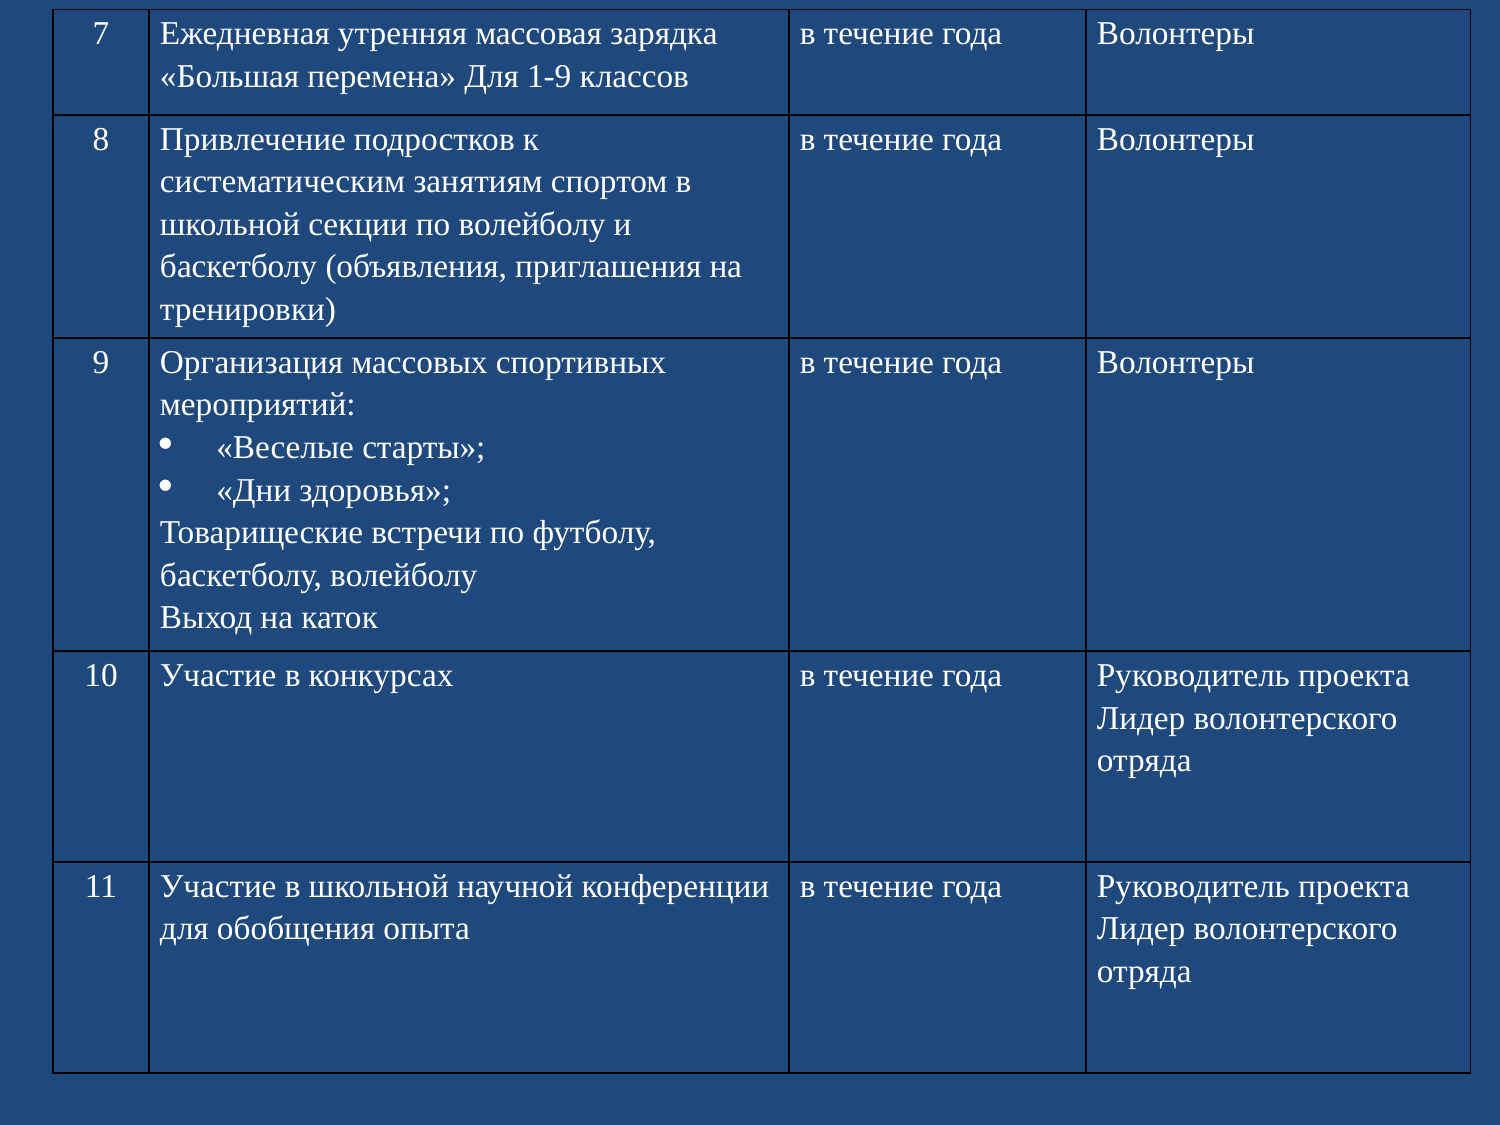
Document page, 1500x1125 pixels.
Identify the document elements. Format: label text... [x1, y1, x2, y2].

table_header Ежедневная утренняя массовая зарядка «Большая перемена» Для 1-9 классов [150, 10, 788, 114]
table_cell 9 [54, 339, 148, 650]
table_cell Волонтеры [1087, 339, 1470, 650]
table_cell Руководитель проекта Лидер волонтерского отряда [1087, 652, 1470, 861]
table_cell Участие в конкурсах [150, 652, 788, 861]
table_cell Волонтеры [1087, 116, 1470, 337]
table_cell 11 [54, 863, 148, 1072]
table_cell Руководитель проекта Лидер волонтерского отряда [1087, 863, 1470, 1072]
table_cell Привлечение подростков к систематическим занятиям спортом в школьной секции по волейболу и баскетболу (объявления, приглашения на тренировки) [150, 116, 788, 337]
table_cell в течение года [790, 652, 1085, 861]
table_cell 10 [54, 652, 148, 861]
table_header в течение года [790, 10, 1085, 114]
table_cell 8 [54, 116, 148, 337]
table_cell в течение года [790, 863, 1085, 1072]
table_header Волонтеры [1087, 10, 1470, 114]
table_header 7 [54, 10, 148, 114]
table_cell Организация массовых спортивных мероприятий: «Веселые старты»; «Дни здоровья»; Товарищеские встречи по футболу, баскетболу, волейболу Выход на каток [150, 339, 788, 650]
table_cell в течение года [790, 116, 1085, 337]
table_cell Участие в школьной научной конференции для обобщения опыта [150, 863, 788, 1072]
table_cell в течение года [790, 339, 1085, 650]
